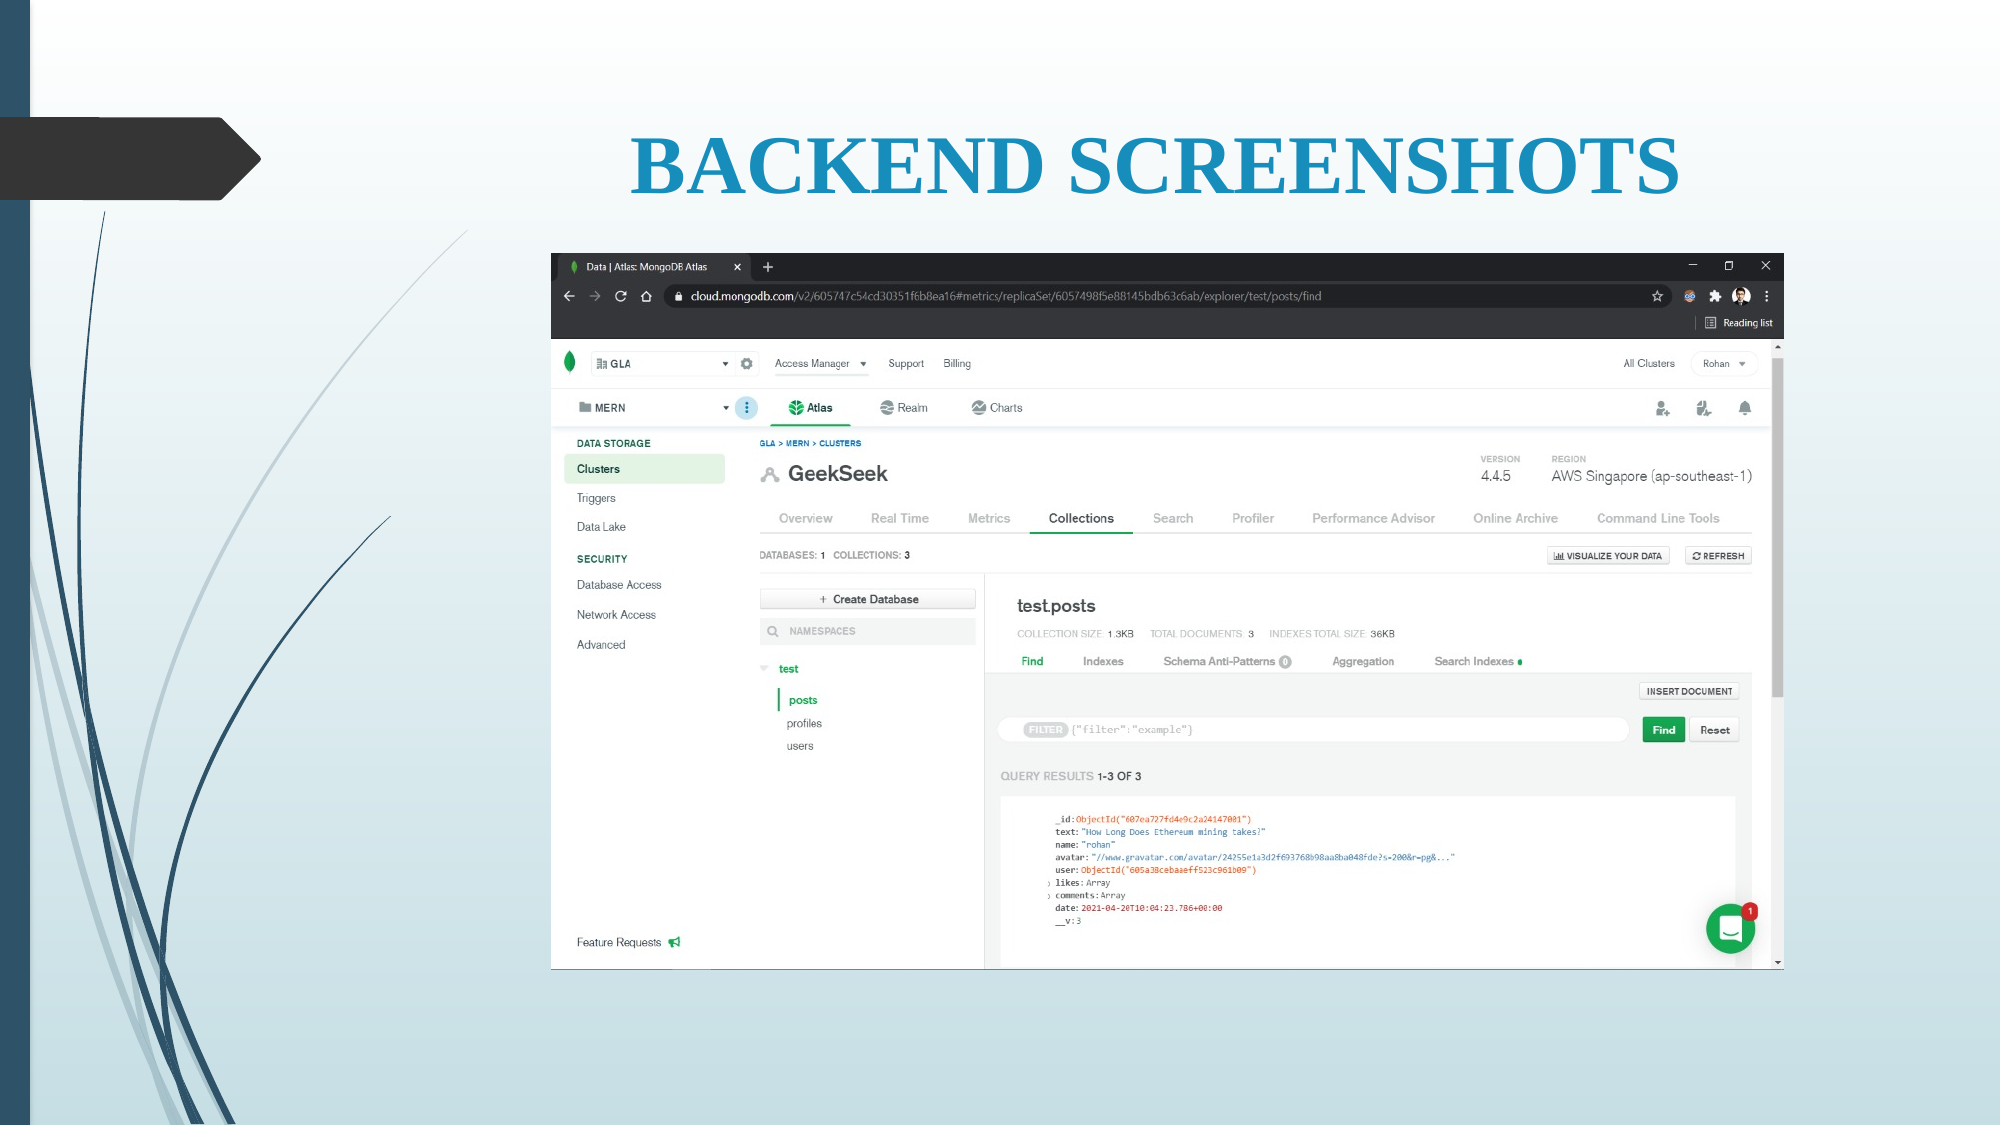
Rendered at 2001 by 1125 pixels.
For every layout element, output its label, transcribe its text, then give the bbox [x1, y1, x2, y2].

title BACKEND SCREENSHOTS [425, 102, 1888, 313]
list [551, 253, 1784, 971]
